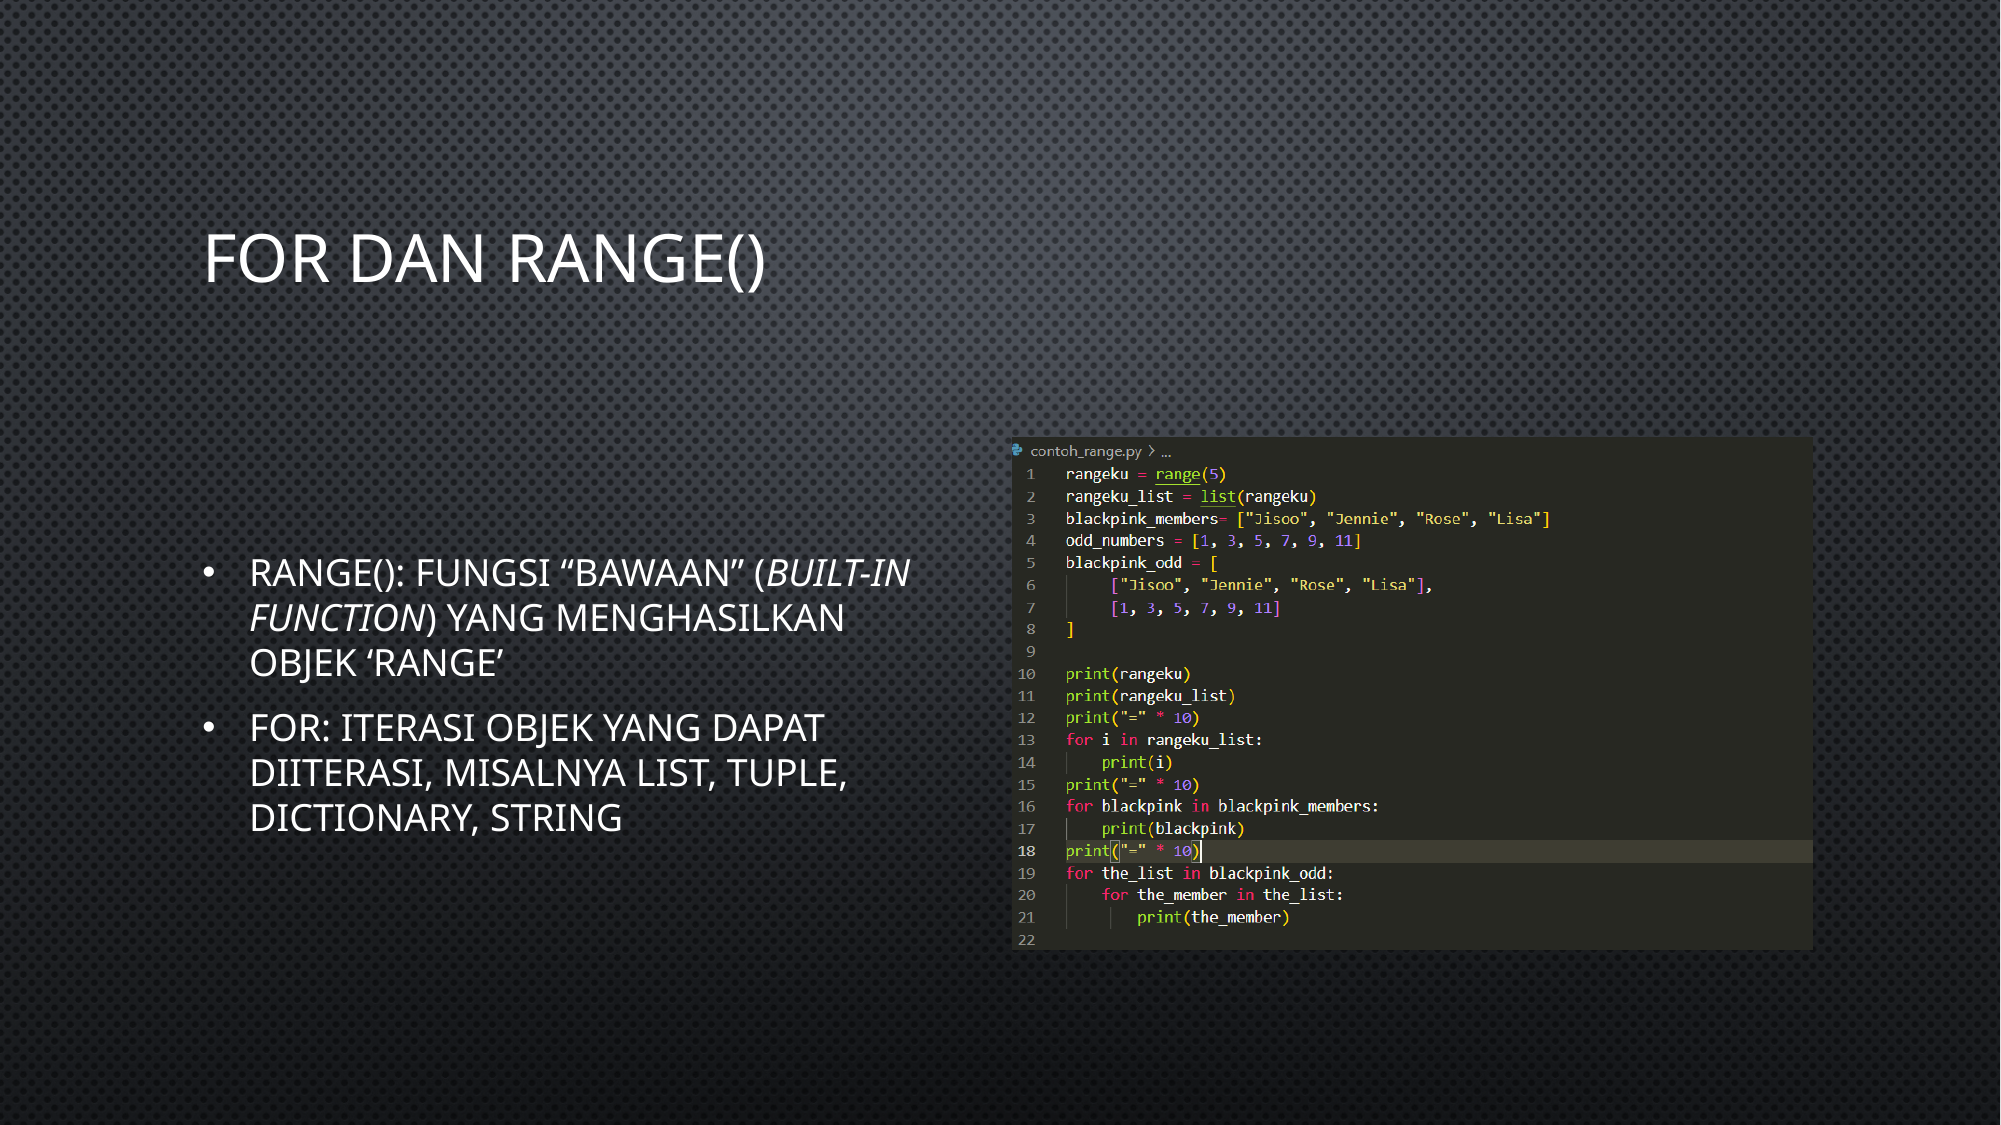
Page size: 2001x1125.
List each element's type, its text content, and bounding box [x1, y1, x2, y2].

title for dan range() [187, 99, 1813, 413]
list range(): fungsi “bawaan” (built-in function) yang menghasilkan objek ‘range’ For: iterasi objek yang dapat diiterasi, misalnya list, tuple, dictionary, string [187, 437, 988, 950]
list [1011, 437, 1813, 951]
